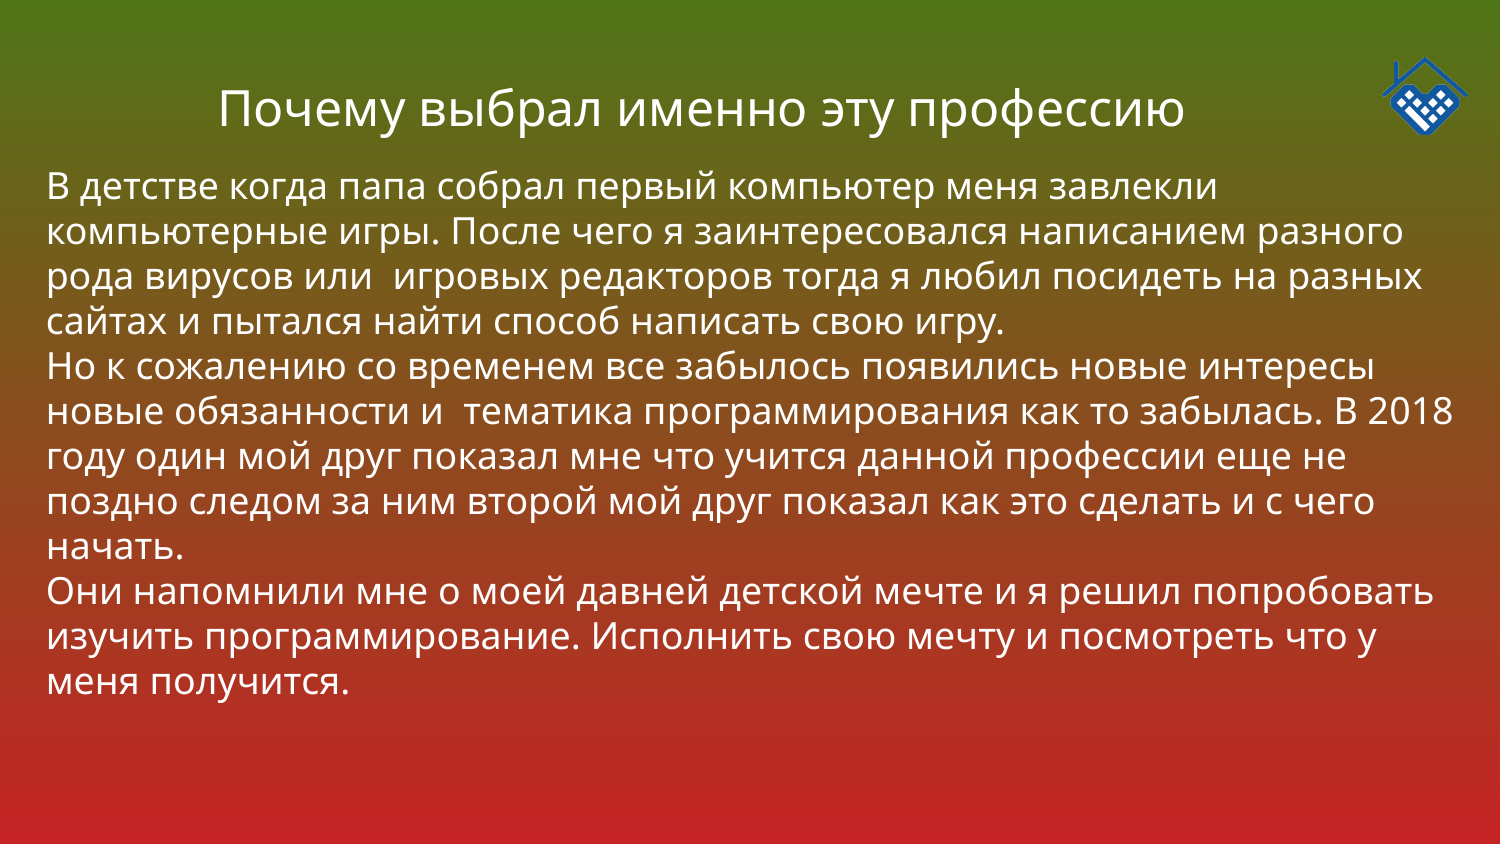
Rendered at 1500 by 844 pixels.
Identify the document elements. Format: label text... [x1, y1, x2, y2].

text_box Почему выбрал именно эту профессию [202, 49, 1476, 164]
picture [1381, 57, 1468, 135]
text_box В детстве когда папа собрал первый компьютер меня завлекли компьютерные игры. После чего я заинтересовался написанием разного рода вирусов или игровых редакторов тогда я любил посидеть на разных сайтах и пытался найти способ написать свою игру. Но к сожалению со временем все забылось появились новые интересы новые обязанности и тематика программирования как то забылась. В 2018 году один мой друг показал мне что учится данной профессии еще не поздно следом за ним второй мой друг показал как это сделать и с чего начать. Они напомнили мне о моей давней детской мечте и я решил попробовать изучить программирование. Исполнить свою мечту и посмотреть что у меня получится. [30, 146, 1476, 811]
